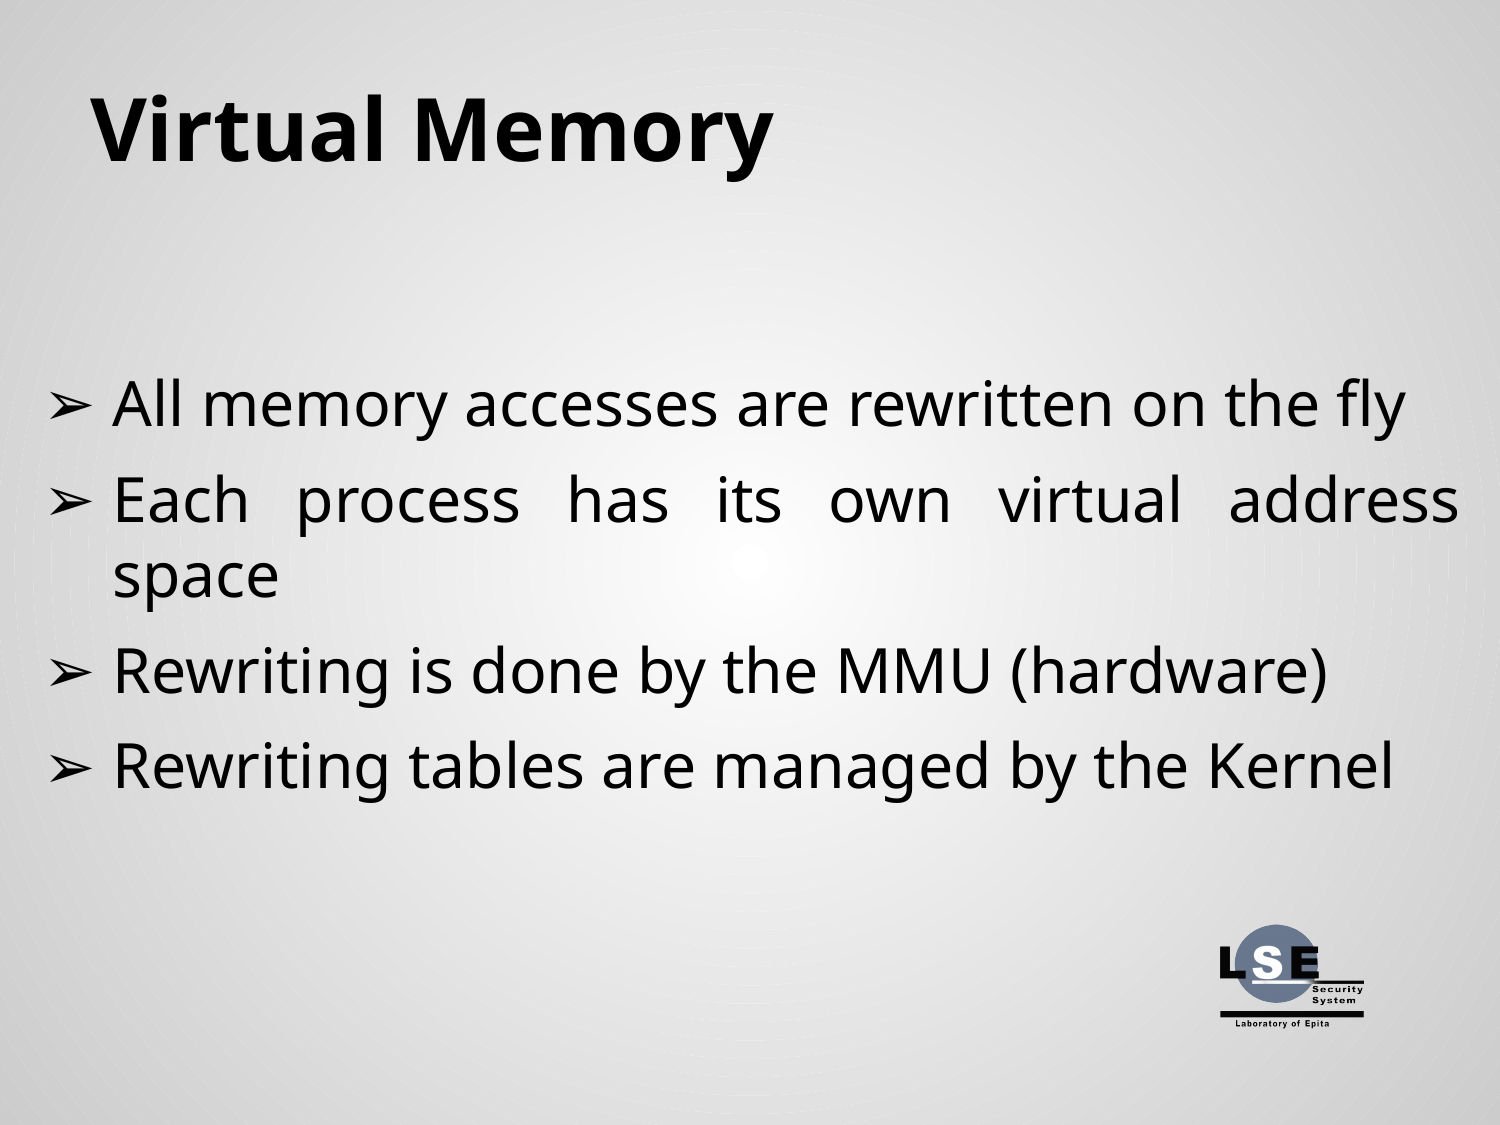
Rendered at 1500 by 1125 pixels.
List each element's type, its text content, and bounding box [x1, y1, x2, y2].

list All memory accesses are rewritten on the fly Each process has its own virtual address space Rewriting is done by the MMU (hardware) Rewriting tables are managed by the Kernel [22, 207, 1478, 958]
picture [1212, 958, 1372, 1034]
title Virtual Memory [75, 45, 1425, 207]
